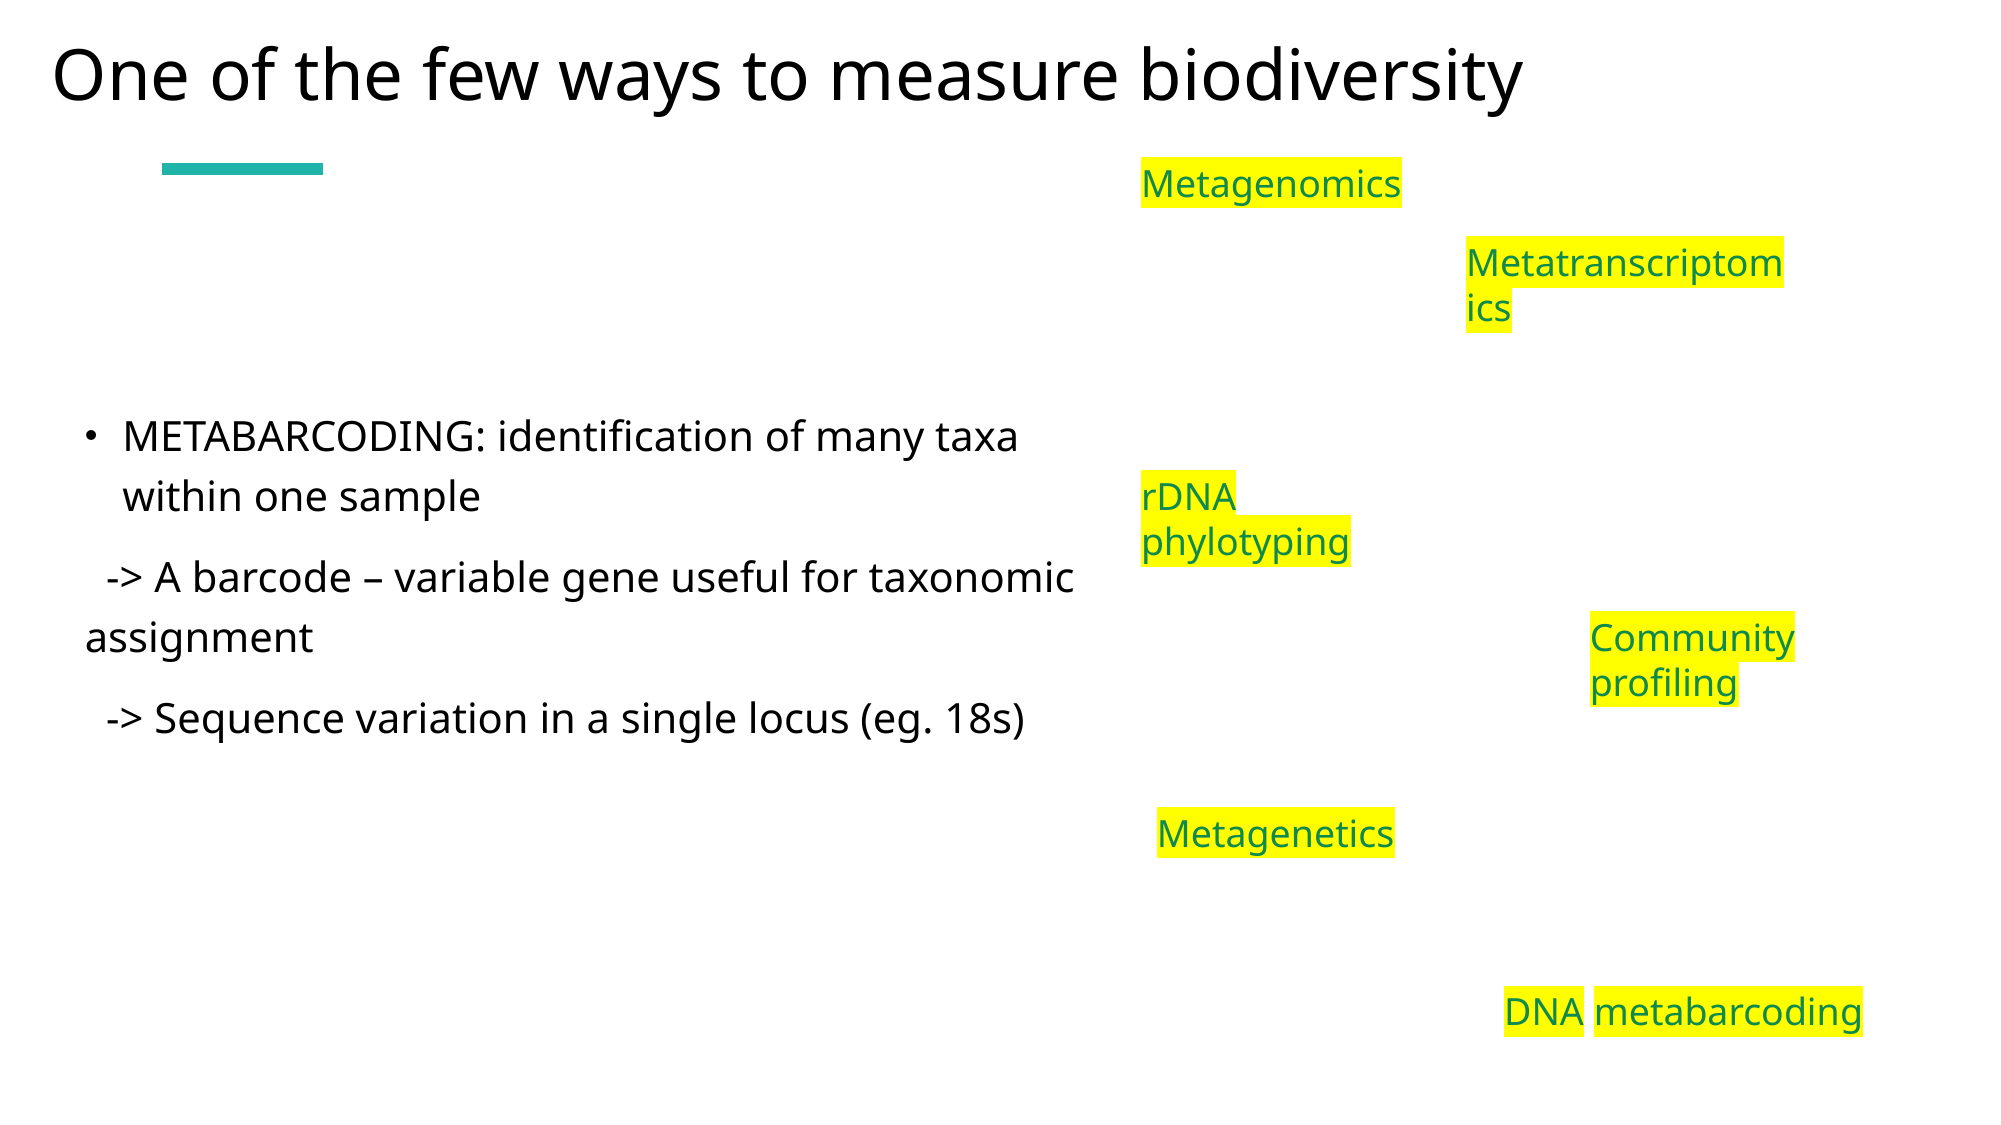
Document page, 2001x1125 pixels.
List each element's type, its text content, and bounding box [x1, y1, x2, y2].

text_box Metatranscriptomics [1451, 231, 1807, 337]
text_box Community profiling [1574, 606, 1931, 711]
text_box rDNA phylotyping [1126, 465, 1452, 571]
text_box DNA metabarcoding [1489, 980, 1889, 1041]
title One of the few ways to measure biodiversity [36, 22, 1651, 141]
text_box Metagenetics [1142, 802, 1468, 863]
text_box Metagenomics [1126, 152, 1452, 212]
list METABARCODING: identification of many taxa within one sample -> A barcode – variable gene useful for taxonomic assignment -> Sequence variation in a single locus (eg. 18s) [69, 392, 1098, 816]
